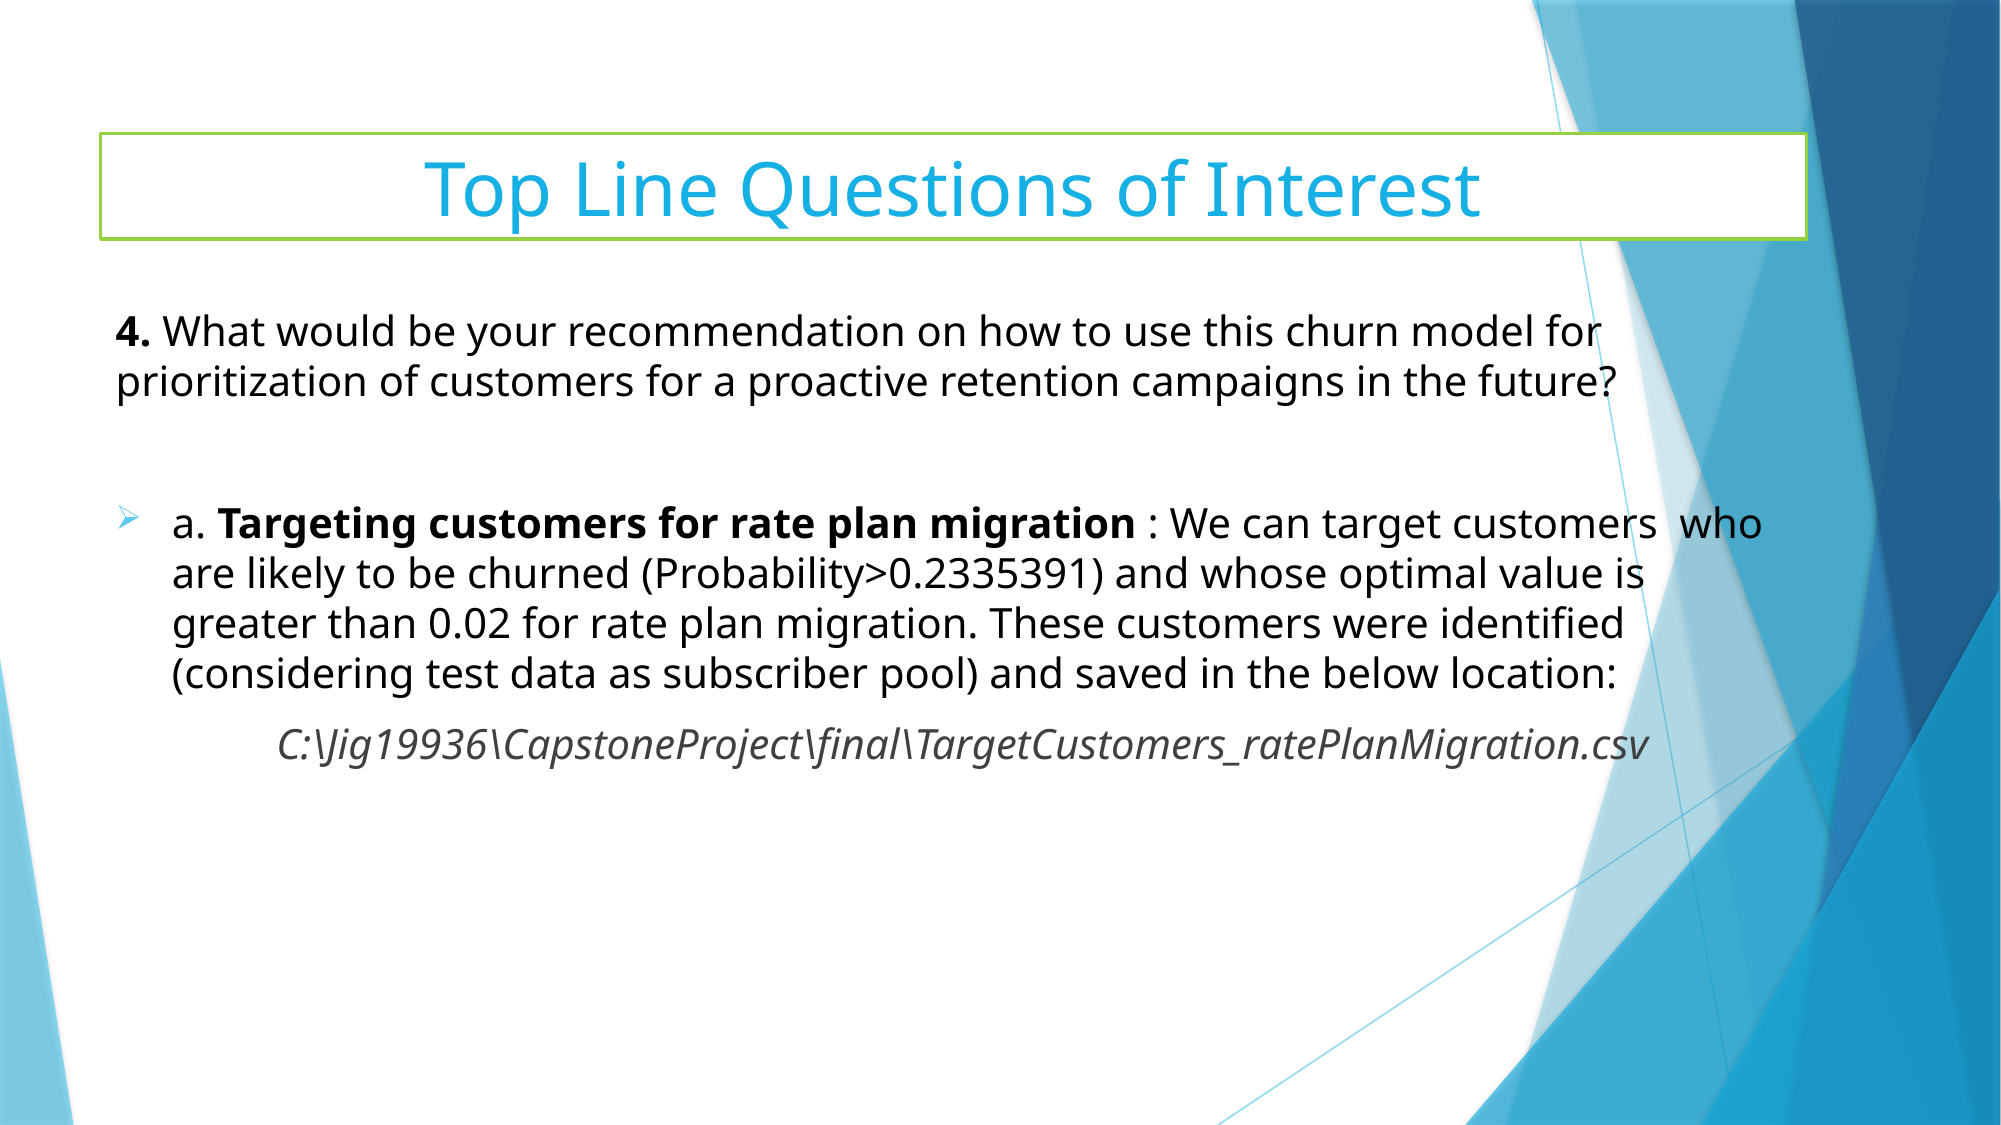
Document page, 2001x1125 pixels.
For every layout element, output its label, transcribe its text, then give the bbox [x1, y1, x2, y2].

list 4. What would be your recommendation on how to use this churn model for prioritization of customers for a proactive retention campaigns in the future? a. Targeting customers for rate plan migration : We can target customers who are likely to be churned (Probability>0.2335391) and whose optimal value is greater than 0.02 for rate plan migration. These customers were identified (considering test data as subscriber pool) and saved in the below location: C:\Jig19936\CapstoneProject\final\TargetCustomers_ratePlanMigration.csv [100, 296, 1807, 913]
title Top Line Questions of Interest [99, 132, 1808, 241]
